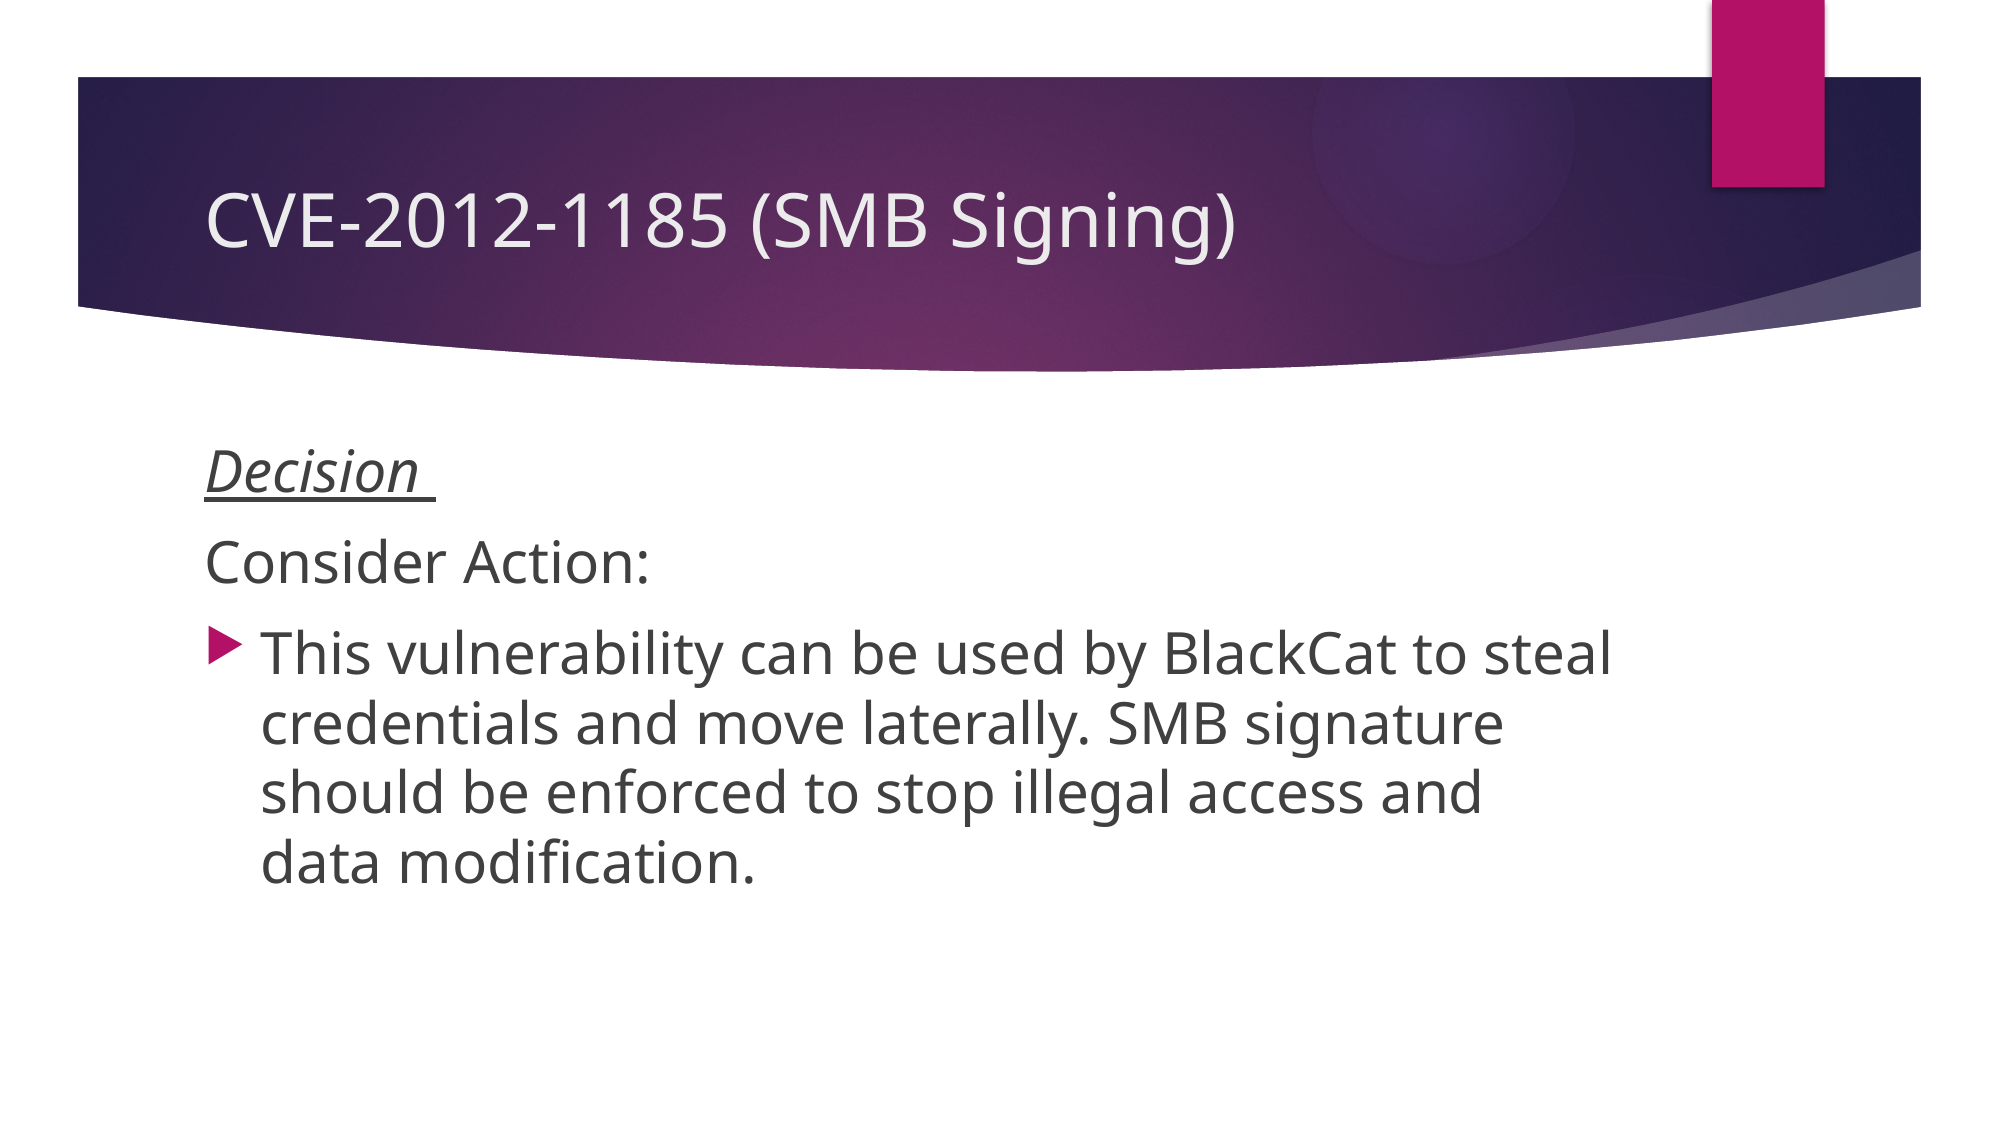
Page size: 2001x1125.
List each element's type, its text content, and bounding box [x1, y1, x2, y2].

title CVE-2012-1185 (SMB Signing) [189, 159, 1627, 276]
list Decision Consider Action: This vulnerability can be used by BlackCat to steal credentials and move laterally. SMB signature should be enforced to stop illegal access and data modification. [189, 427, 1638, 988]
